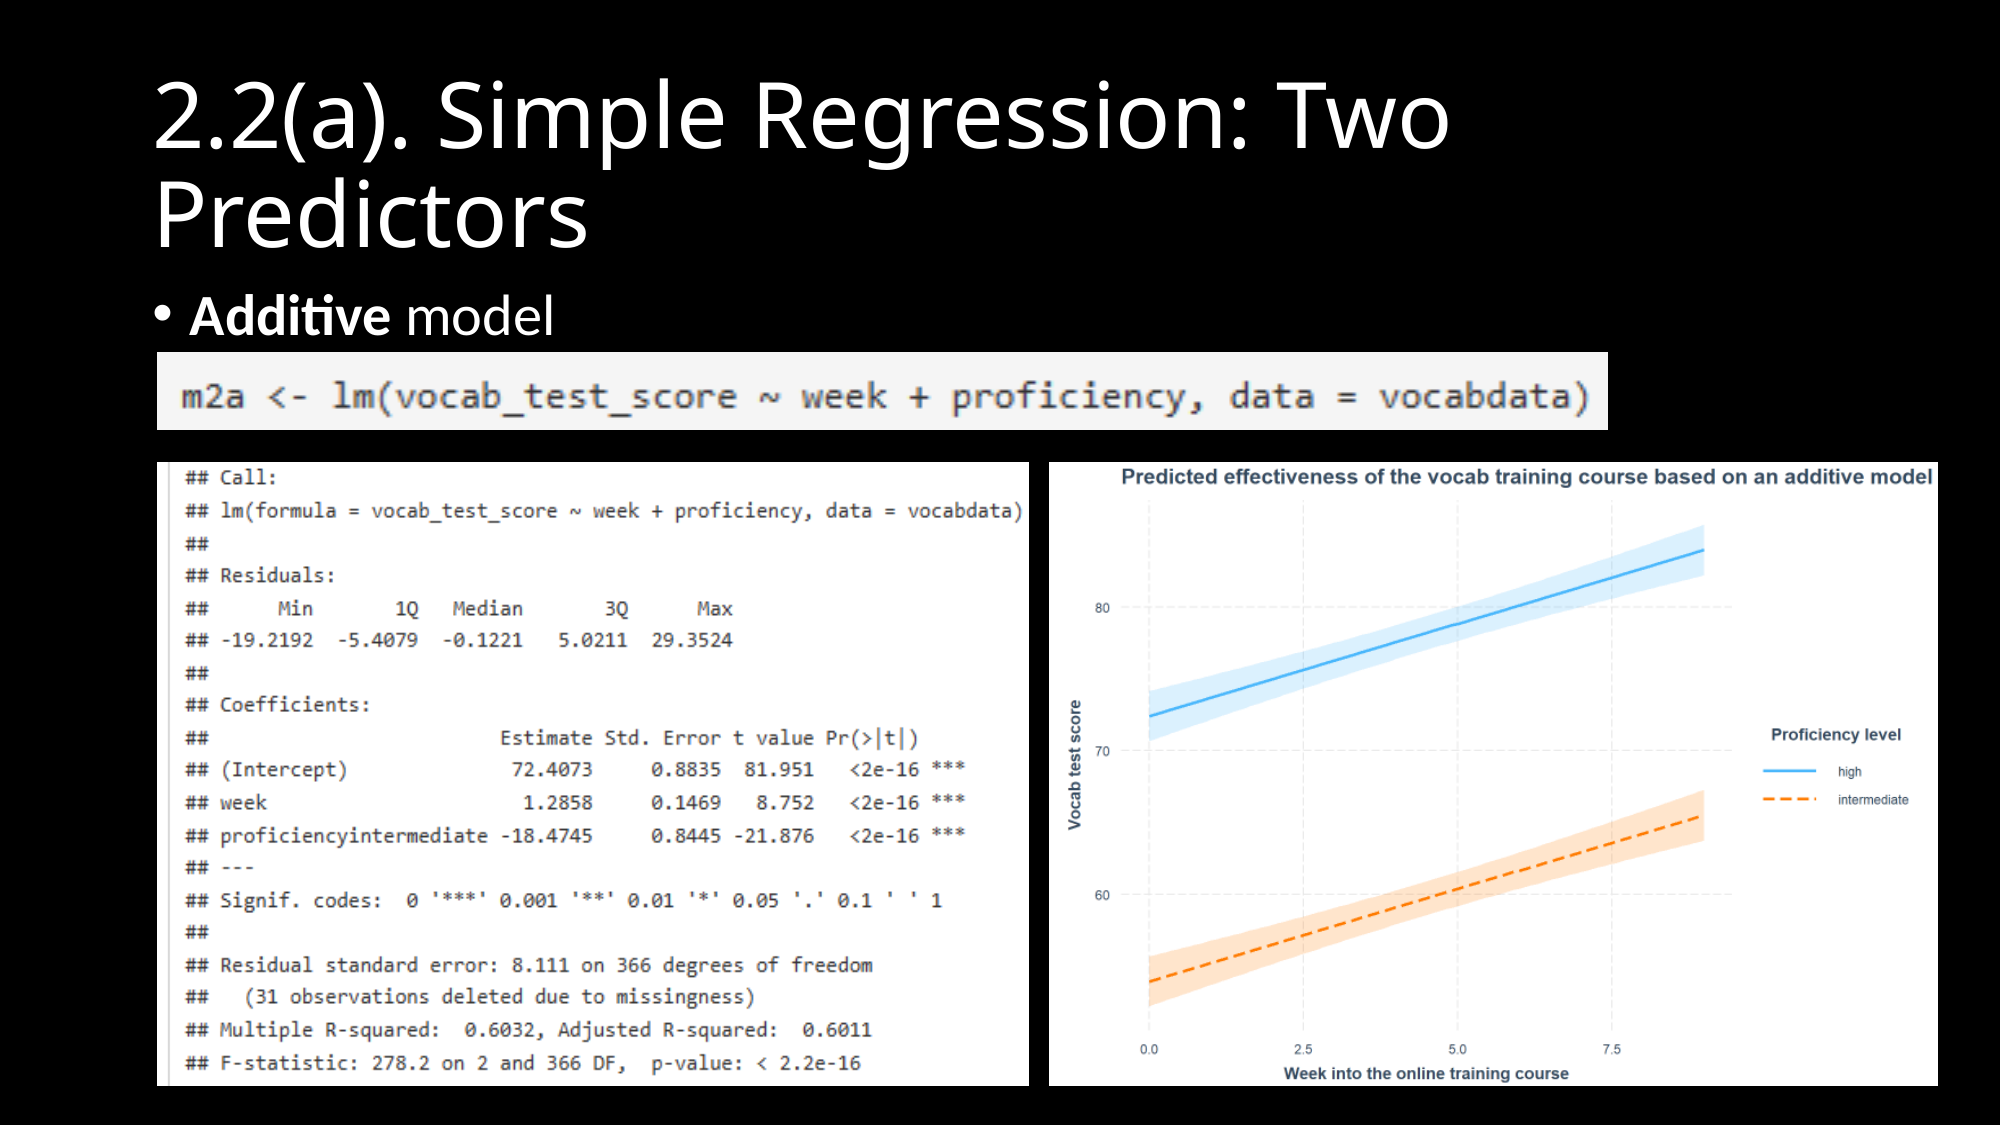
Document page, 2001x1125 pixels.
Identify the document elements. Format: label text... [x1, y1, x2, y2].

title 2.2(a). Simple Regression: Two Predictors [137, 59, 1863, 277]
list Additive model [137, 277, 1863, 992]
picture [157, 352, 1608, 430]
picture [157, 462, 1030, 1086]
picture [1049, 462, 1938, 1086]
